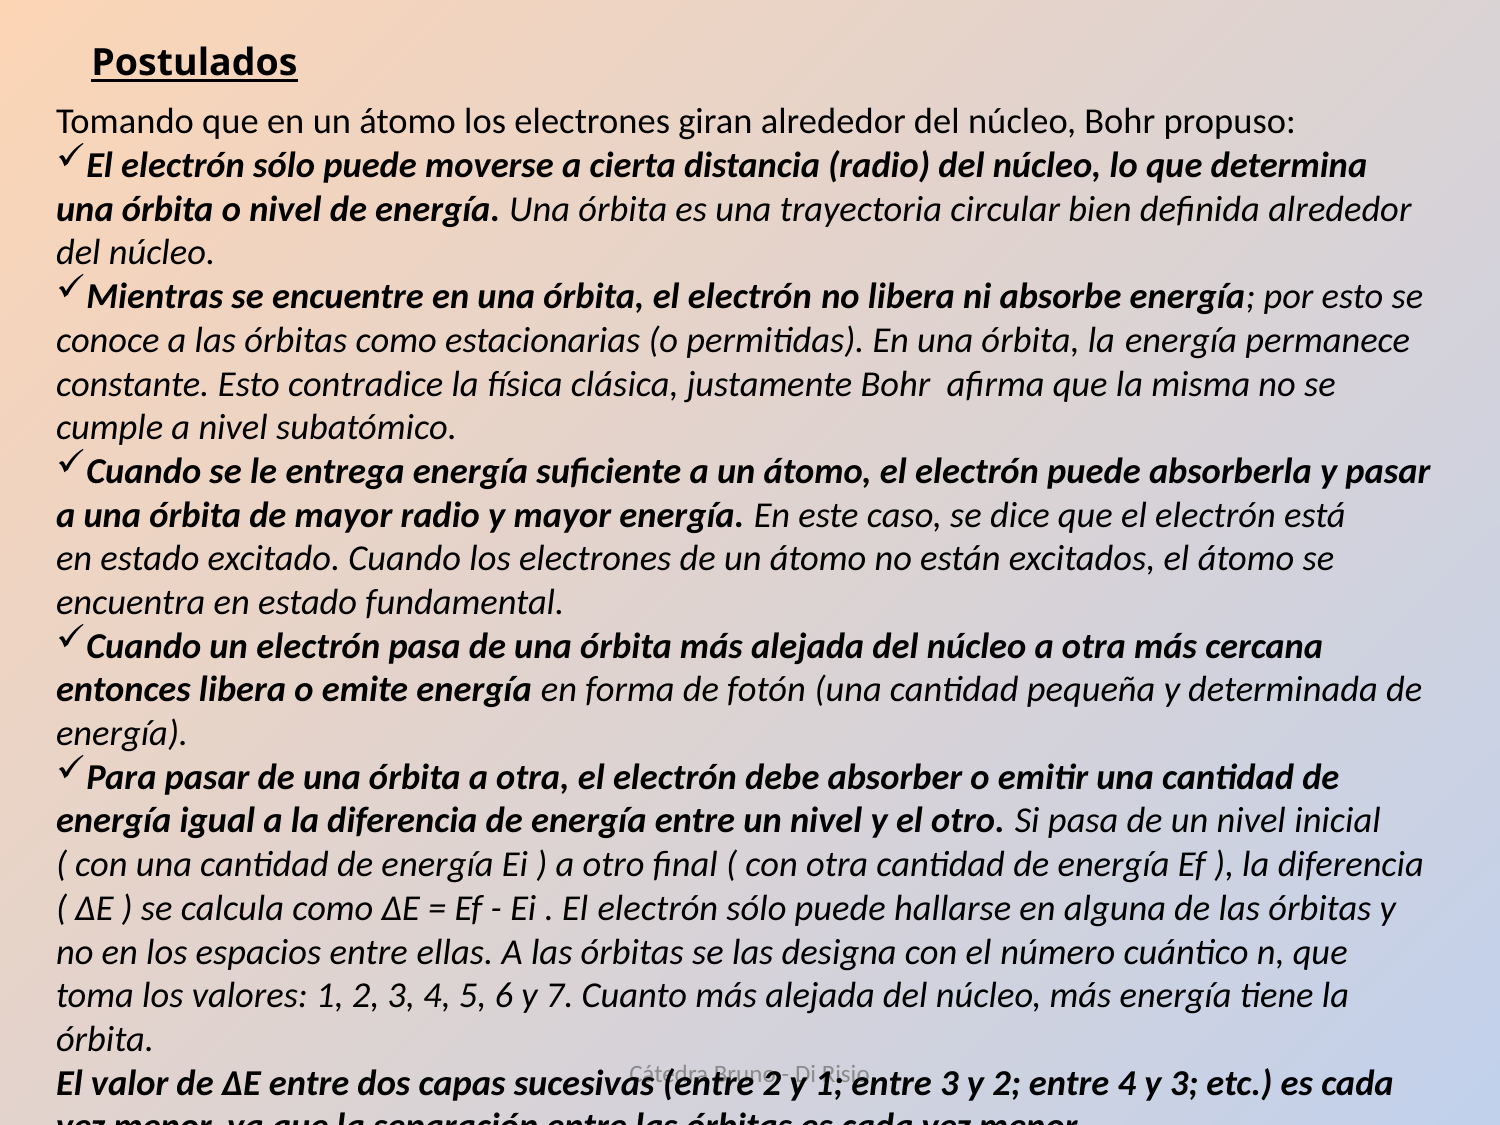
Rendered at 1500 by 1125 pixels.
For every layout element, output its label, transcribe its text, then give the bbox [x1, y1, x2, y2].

text_box Tomando que en un átomo los electrones giran alrededor del núcleo, Bohr propuso: El electrón sólo puede moverse a cierta distancia (radio) del núcleo, lo que determina una órbita o nivel de energía. Una órbita es una trayectoria circular bien definida alrededor del núcleo. Mientras se encuentre en una órbita, el electrón no libera ni absorbe energía; por esto se conoce a las órbitas como estacionarias (o permitidas). En una órbita, la energía permanece constante. Esto contradice la física clásica, justamente Bohr afirma que la misma no se cumple a nivel subatómico. Cuando se le entrega energía suficiente a un átomo, el electrón puede absorberla y pasar a una órbita de mayor radio y mayor energía. En este caso, se dice que el electrón está en estado excitado. Cuando los electrones de un átomo no están excitados, el átomo se encuentra en estado fundamental. Cuando un electrón pasa de una órbita más alejada del núcleo a otra más cercana entonces libera o emite energía en forma de fotón (una cantidad pequeña y determinada de energía). Para pasar de una órbita a otra, el electrón debe absorber o emitir una cantidad de energía igual a la diferencia de energía entre un nivel y el otro. Si pasa de un nivel inicial ( con una cantidad de energía Ei ) a otro final ( con otra cantidad de energía Ef ), la diferencia ( ∆E ) se calcula como ∆E = Ef - Ei . El electrón sólo puede hallarse en alguna de las órbitas y no en los espacios entre ellas. A las órbitas se las designa con el número cuántico n, que toma los valores: 1, 2, 3, 4, 5, 6 y 7. Cuanto más alejada del núcleo, más energía tiene la órbita. El valor de ∆E entre dos capas sucesivas (entre 2 y 1; entre 3 y 2; entre 4 y 3; etc.) es cada vez menor, ya que la separación entre las órbitas es cada vez menor. [41, 89, 1447, 1125]
text_box Postulados [76, 30, 337, 89]
footer Cátedra Bruno - Di Risio [512, 1042, 988, 1103]
